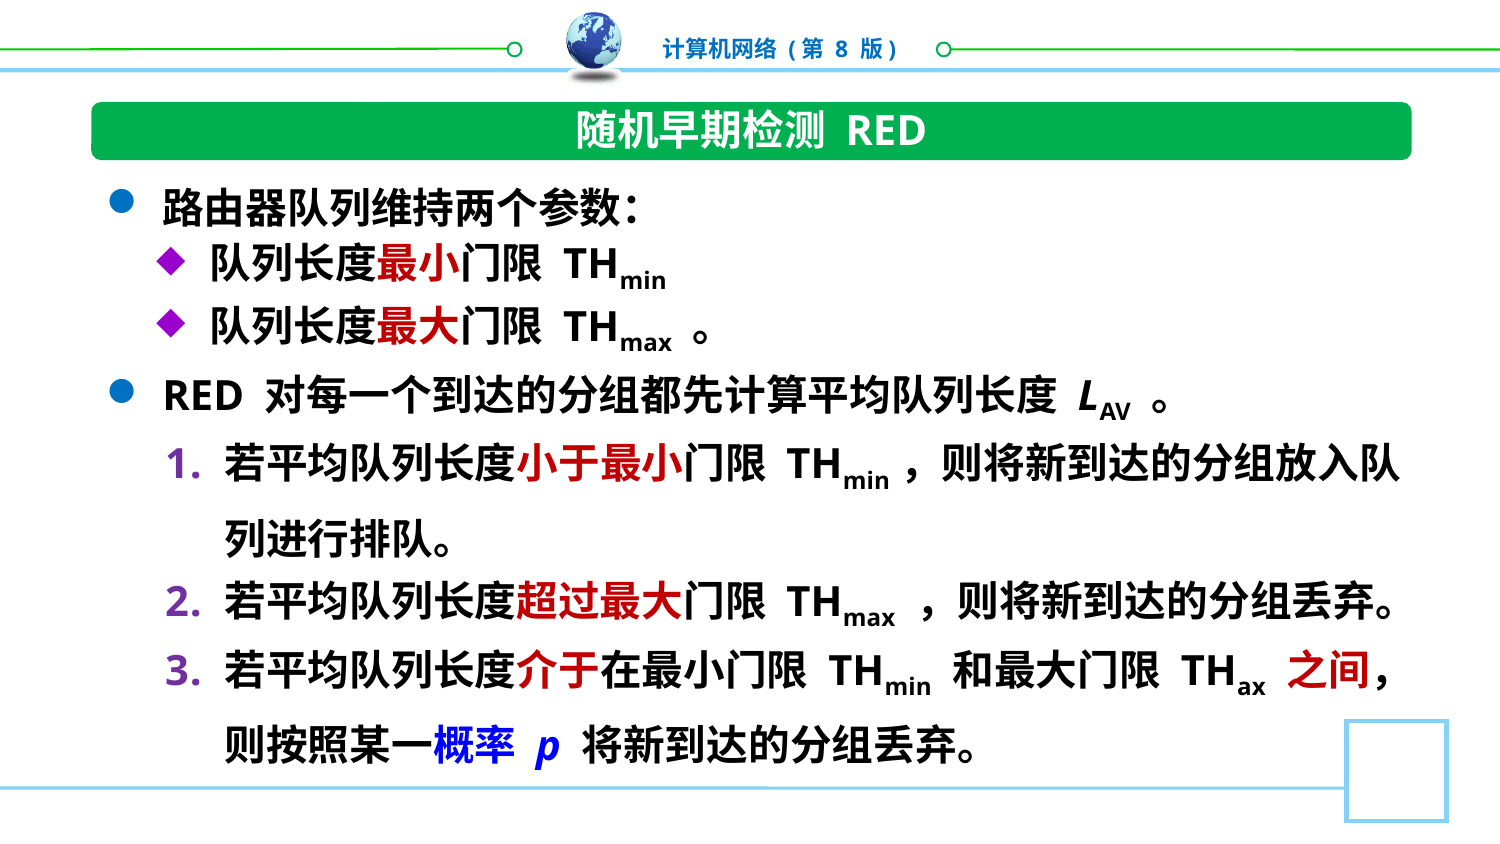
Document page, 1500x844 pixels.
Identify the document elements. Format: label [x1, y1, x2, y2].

text_box [91, 96, 1434, 777]
picture [564, 10, 623, 87]
